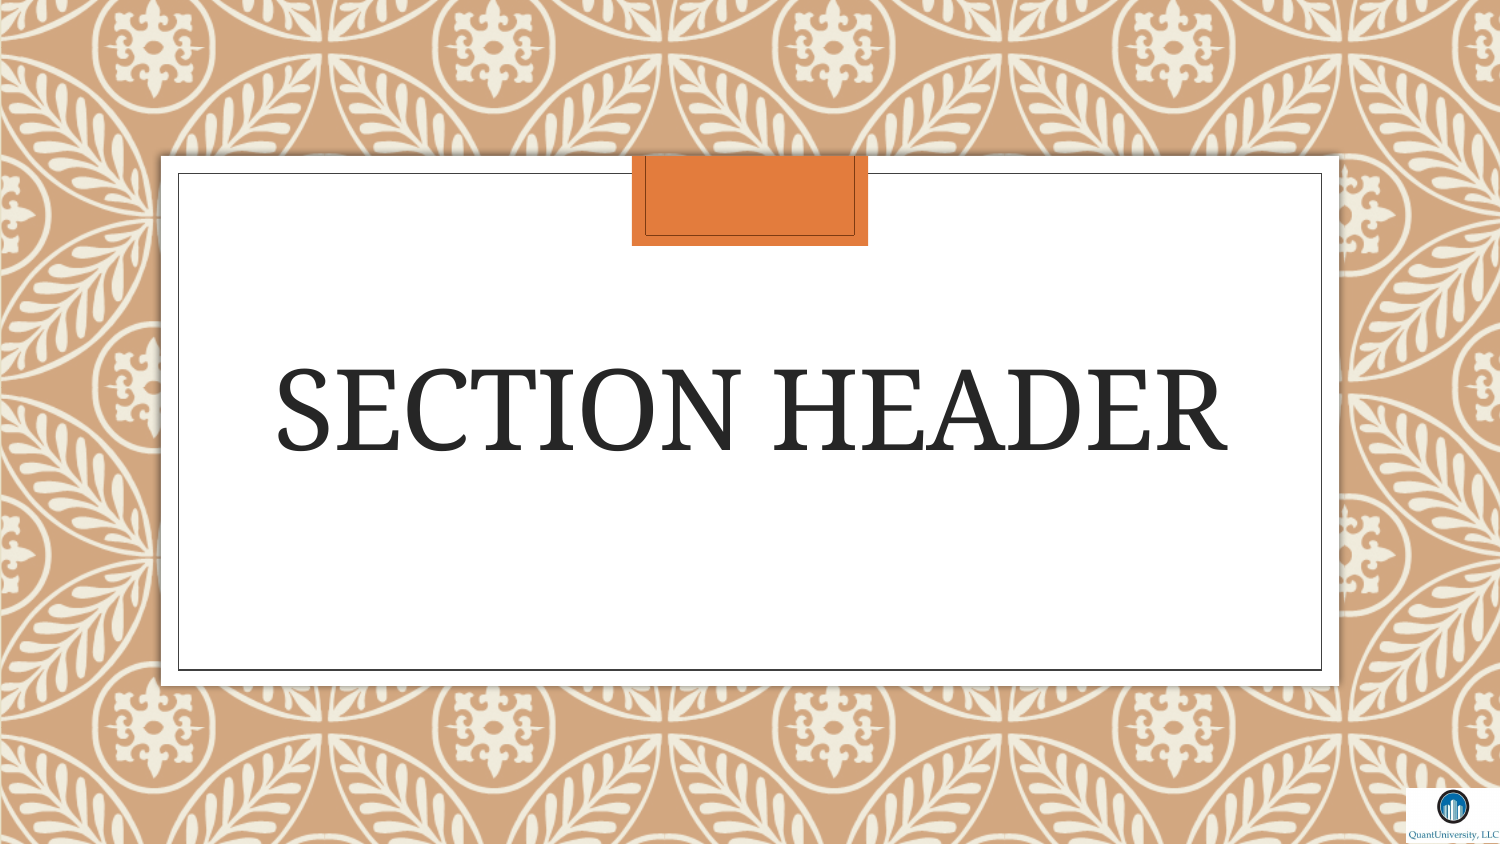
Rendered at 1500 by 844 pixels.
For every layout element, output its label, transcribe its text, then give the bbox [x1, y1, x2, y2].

title Section header [192, 257, 1309, 576]
picture [1406, 788, 1500, 843]
